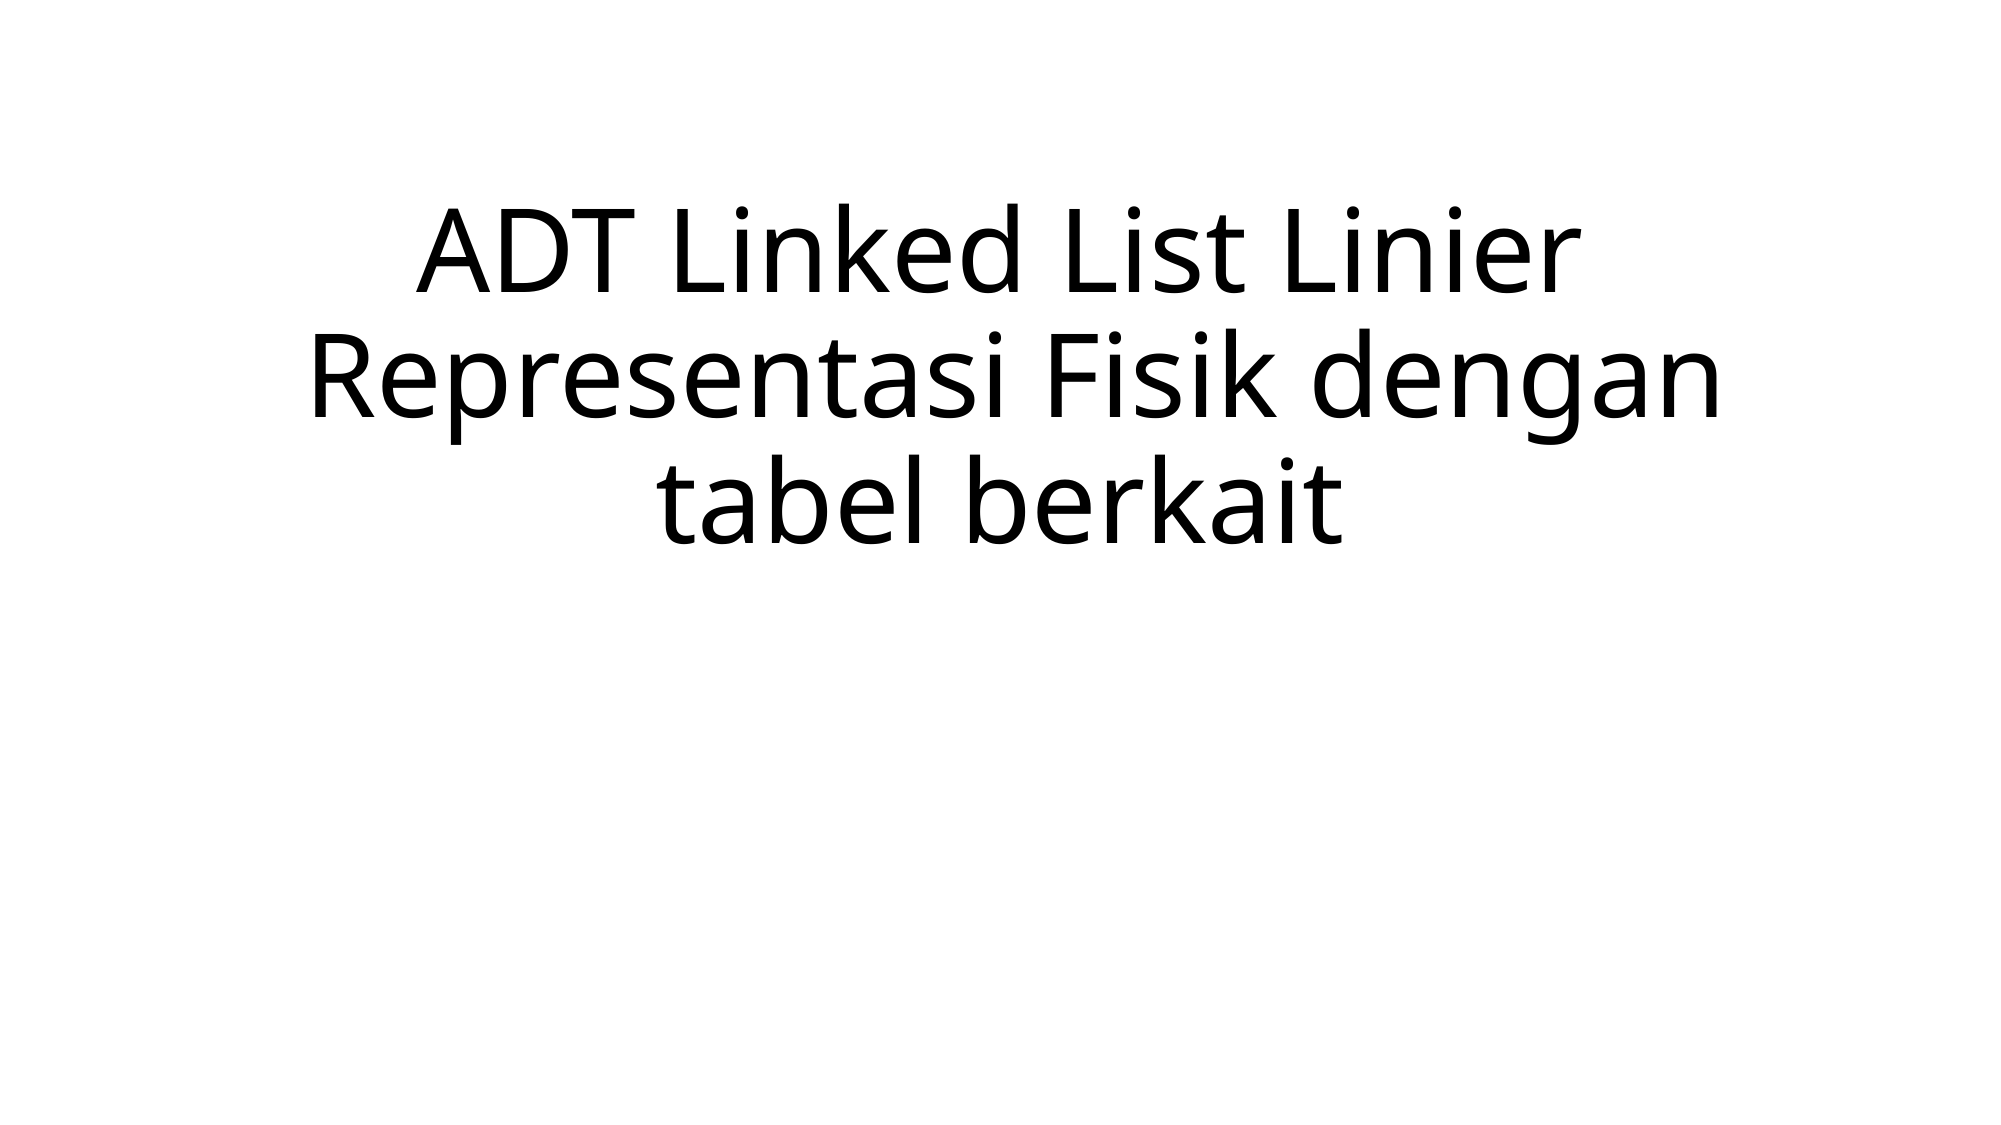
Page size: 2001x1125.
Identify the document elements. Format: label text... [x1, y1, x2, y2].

title ADT Linked List Linier Representasi Fisik dengan tabel berkait [249, 184, 1750, 576]
